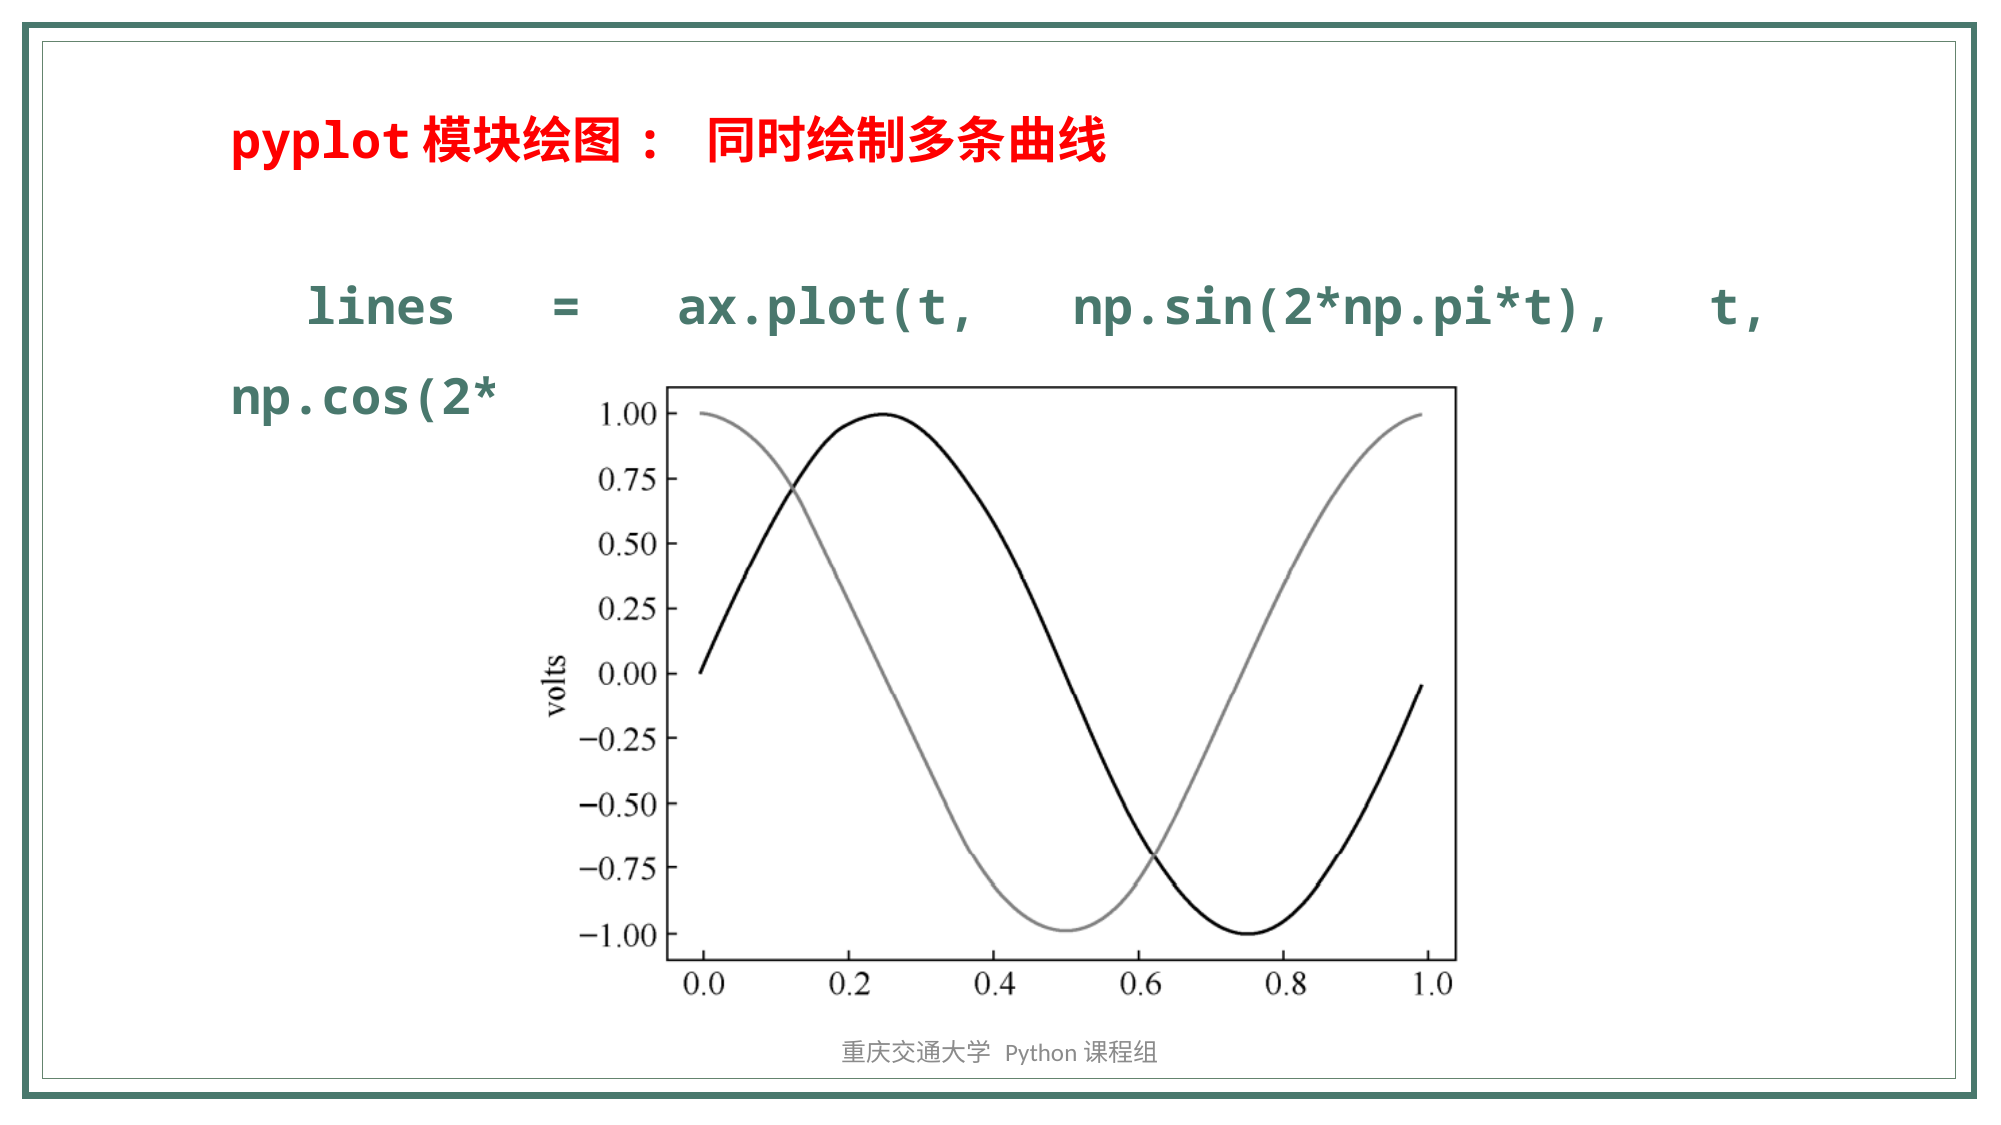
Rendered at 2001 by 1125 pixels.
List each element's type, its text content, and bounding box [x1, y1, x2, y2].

text_box pyplot模块绘图: 同时绘制多条曲线 [216, 71, 1206, 176]
footer 重庆交通大学 Python课程组 [662, 1022, 1338, 1082]
text_box [25, 24, 1975, 1097]
text_box [42, 41, 1956, 1080]
picture [495, 352, 1502, 1022]
text_box lines = ax.plot(t, np.sin(2*np.pi*t), t, np.cos(2*np.pi*t)) [216, 236, 1784, 432]
